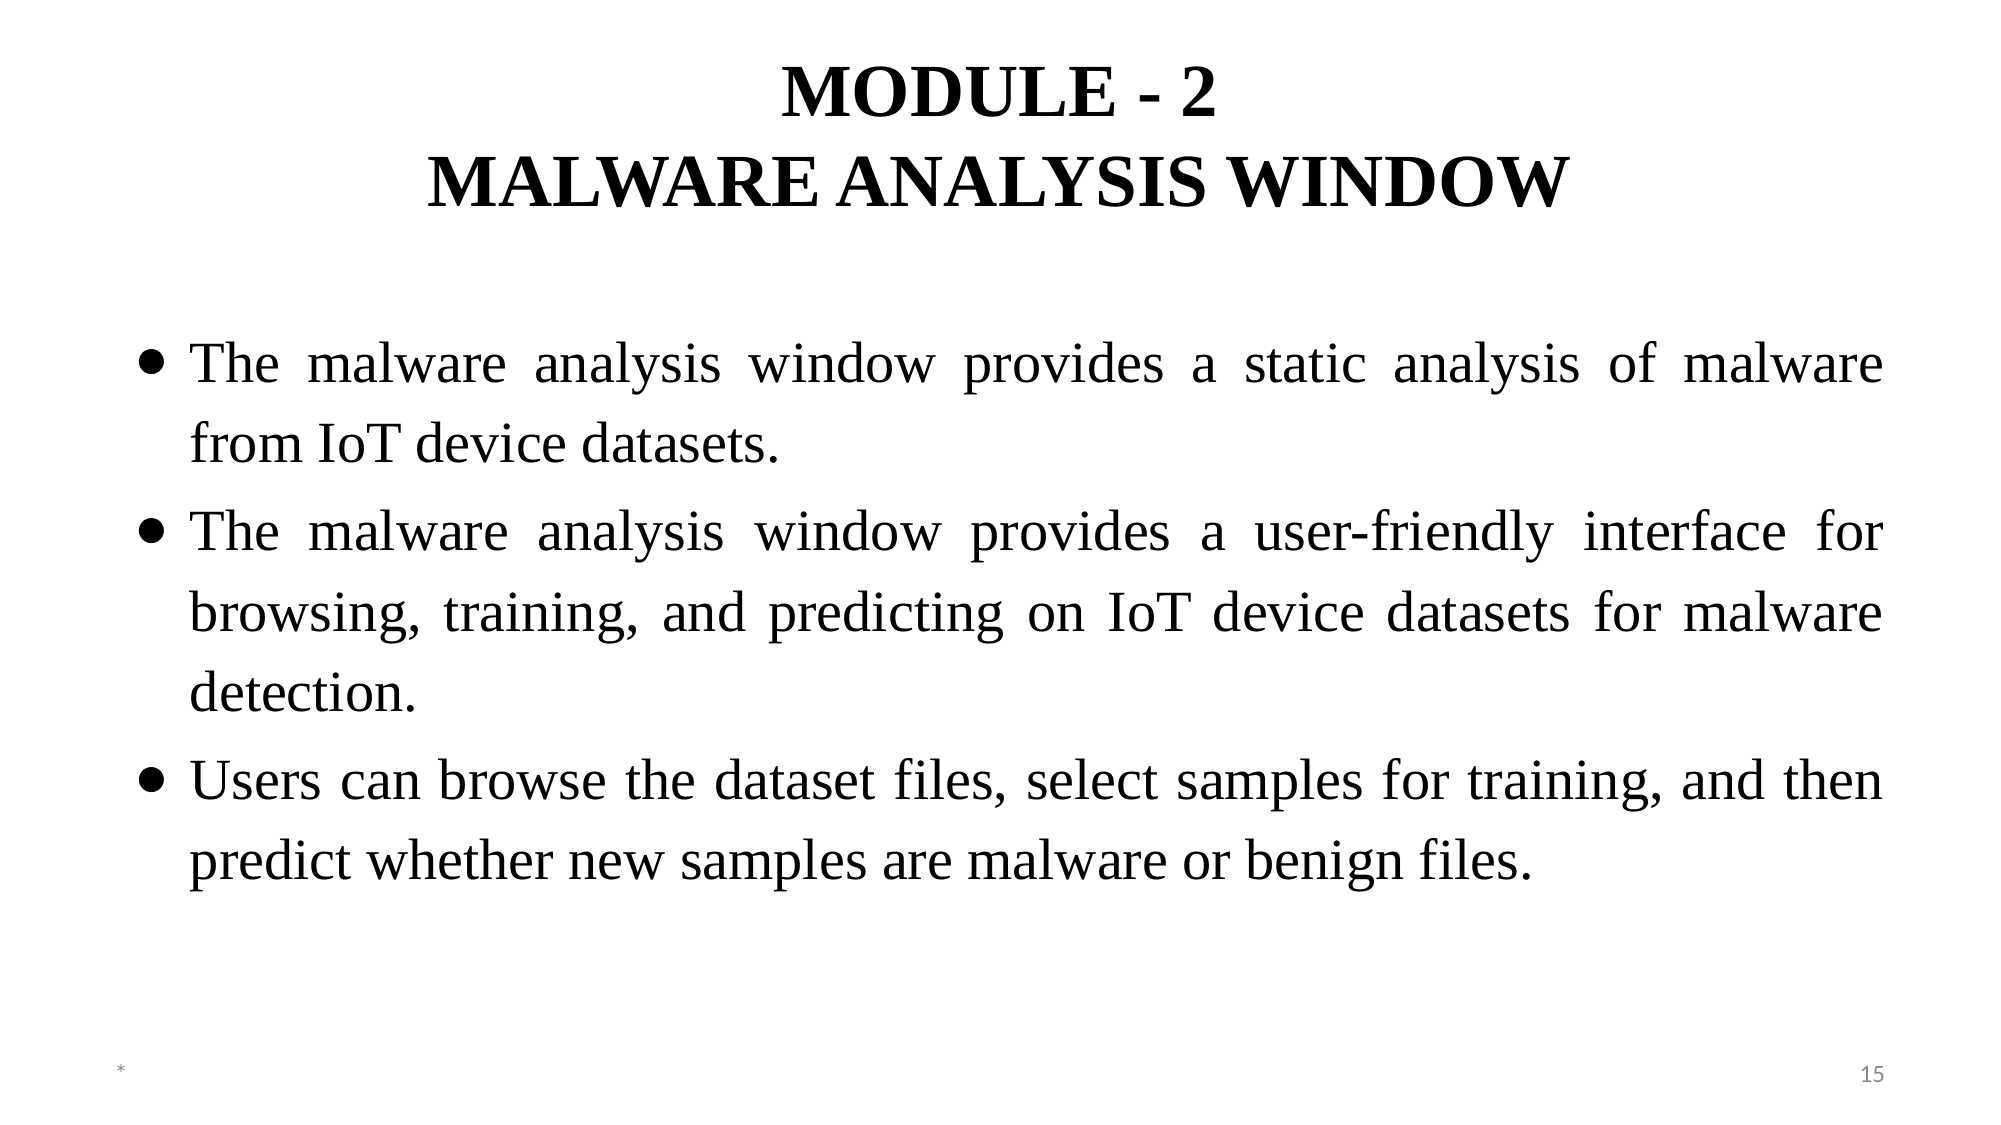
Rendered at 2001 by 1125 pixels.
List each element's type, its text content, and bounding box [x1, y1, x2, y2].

text_box * [99, 1042, 567, 1103]
text_box [474, 418, 1525, 707]
title MODULE - 2 MALWARE ANALYSIS WINDOW [99, 26, 1900, 236]
list The malware analysis window provides a static analysis of malware from IoT device datasets. The malware analysis window provides a user-friendly interface for browsing, training, and predicting on IoT device datasets for malware detection. Users can browse the dataset files, select samples for training, and then predict whether new samples are malware or benign files. [99, 305, 1900, 953]
slide_number 15 [1433, 1042, 1900, 1103]
